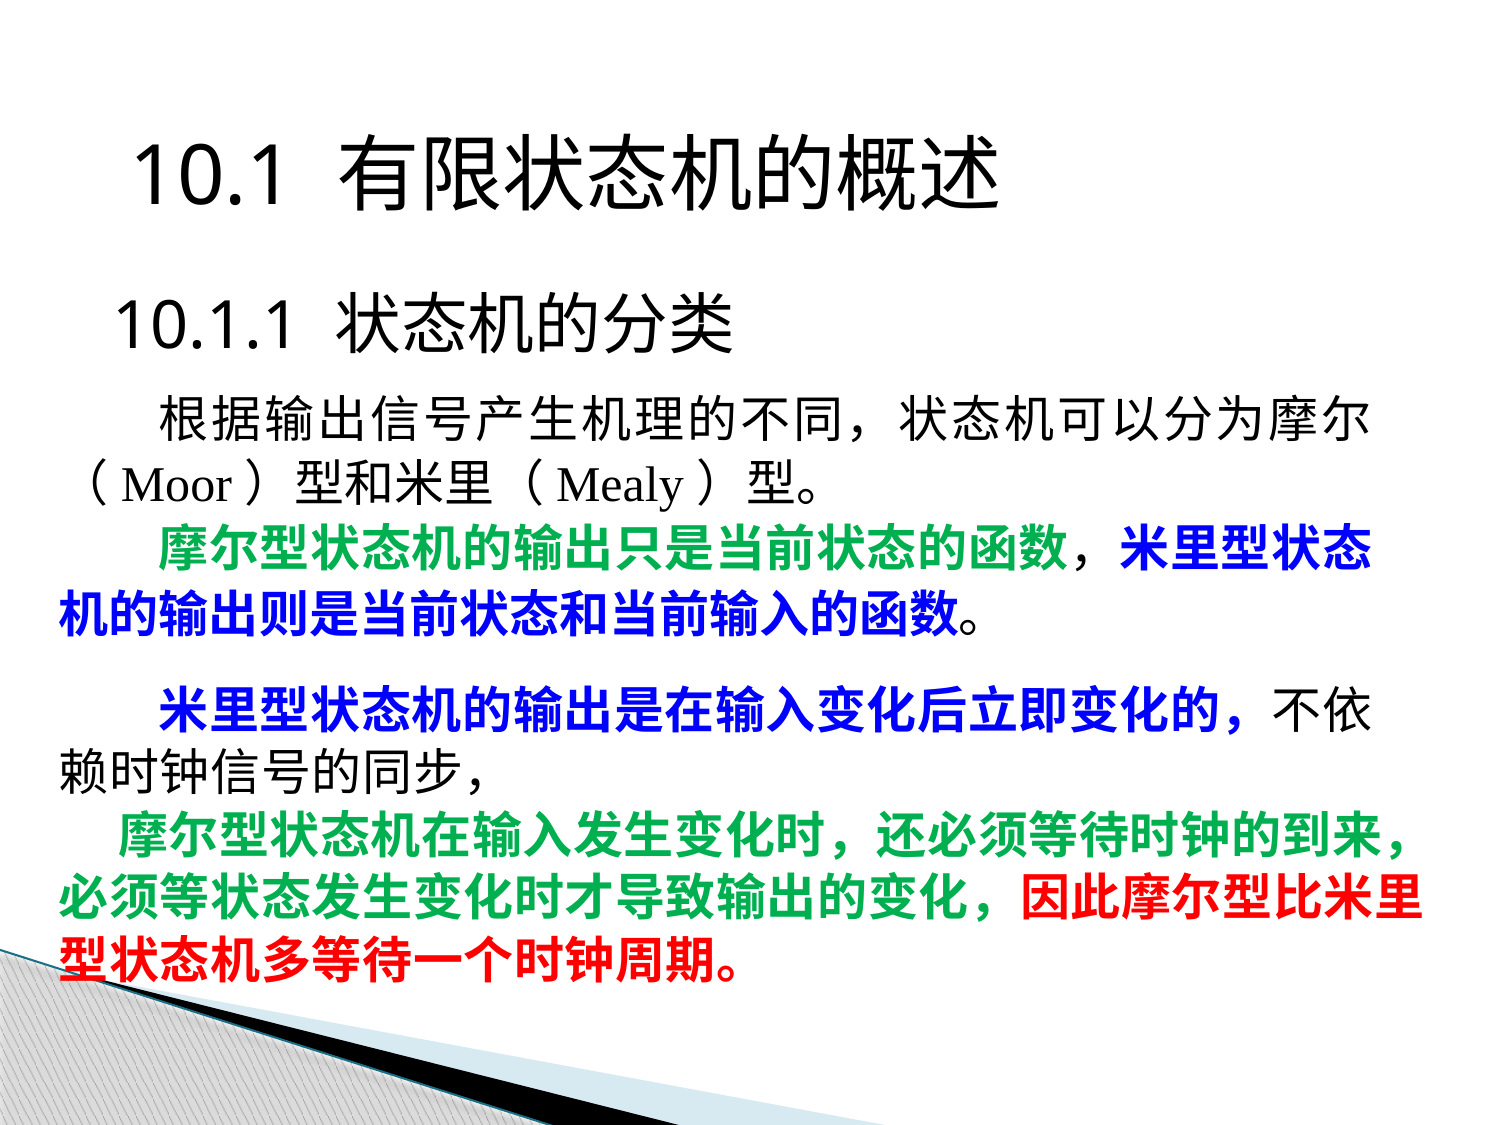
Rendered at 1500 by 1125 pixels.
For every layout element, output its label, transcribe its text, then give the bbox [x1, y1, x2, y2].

text_box 10.1 有限状态机的概述 [129, 166, 1206, 222]
text_box 米里型状态机的输出是在输入变化后立即变化的，不依 赖时钟信号的同步， 摩尔型状态机在输入发生变化时，还必须等待时钟的到来，必须等状态发生变化时才导致输出的变化，因此摩尔型比米里型状态机多等待一个时钟周期。 [58, 675, 1459, 1066]
text_box 根据输出信号产生机理的不同，状态机可以分为摩尔 （Moor）型和米里（Mealy）型。 摩尔型状态机的输出只是当前状态的函数，米里型状态 机的输出则是当前状态和当前输入的函数。 [58, 397, 1430, 643]
text_box 10.1.1 状态机的分类 [112, 306, 863, 363]
